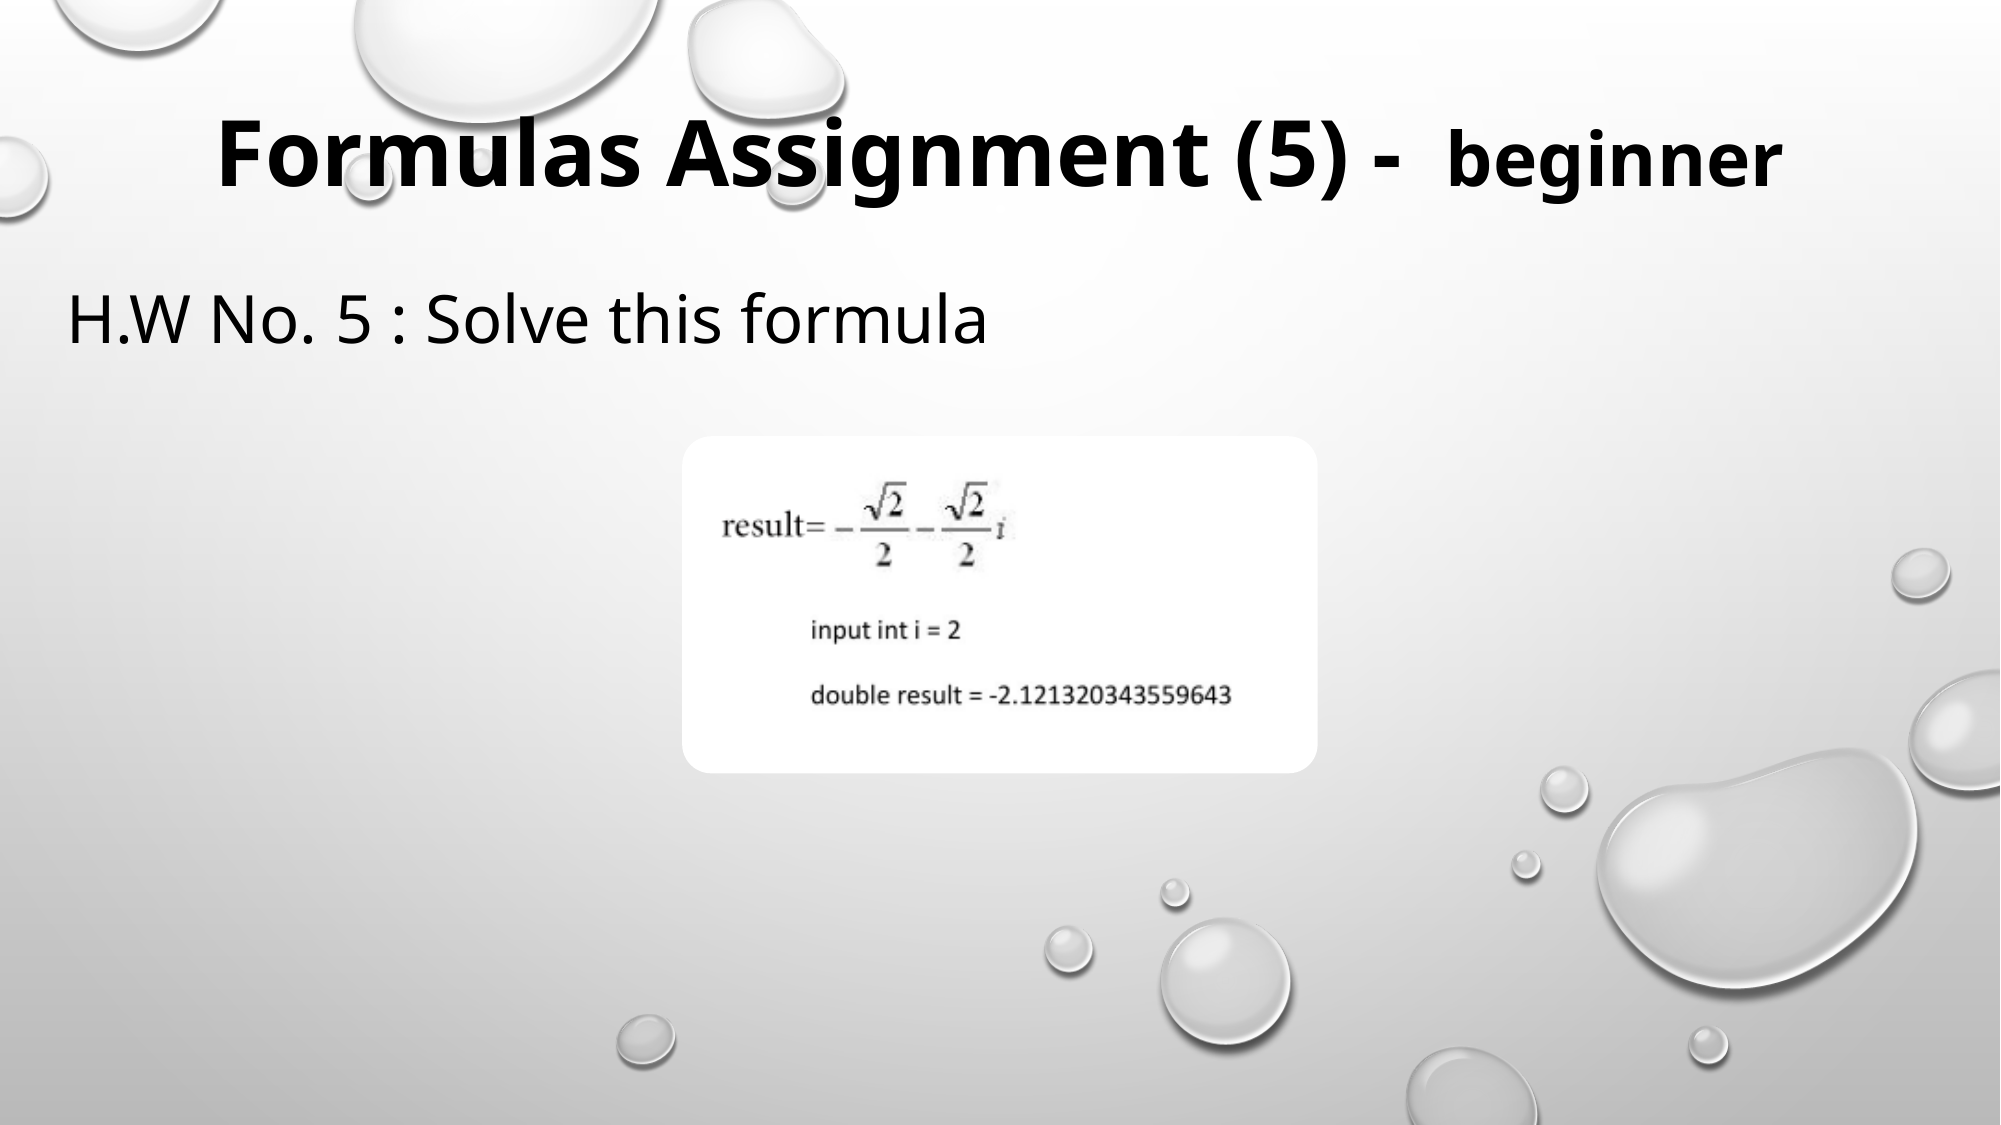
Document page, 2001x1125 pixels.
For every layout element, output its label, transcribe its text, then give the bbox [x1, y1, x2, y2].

picture [0, 0, 2000, 1125]
text_box Formulas Assignment (5) - beginner [137, 0, 1863, 212]
text_box H.W No. 5 : Solve this formula [51, 269, 1949, 435]
